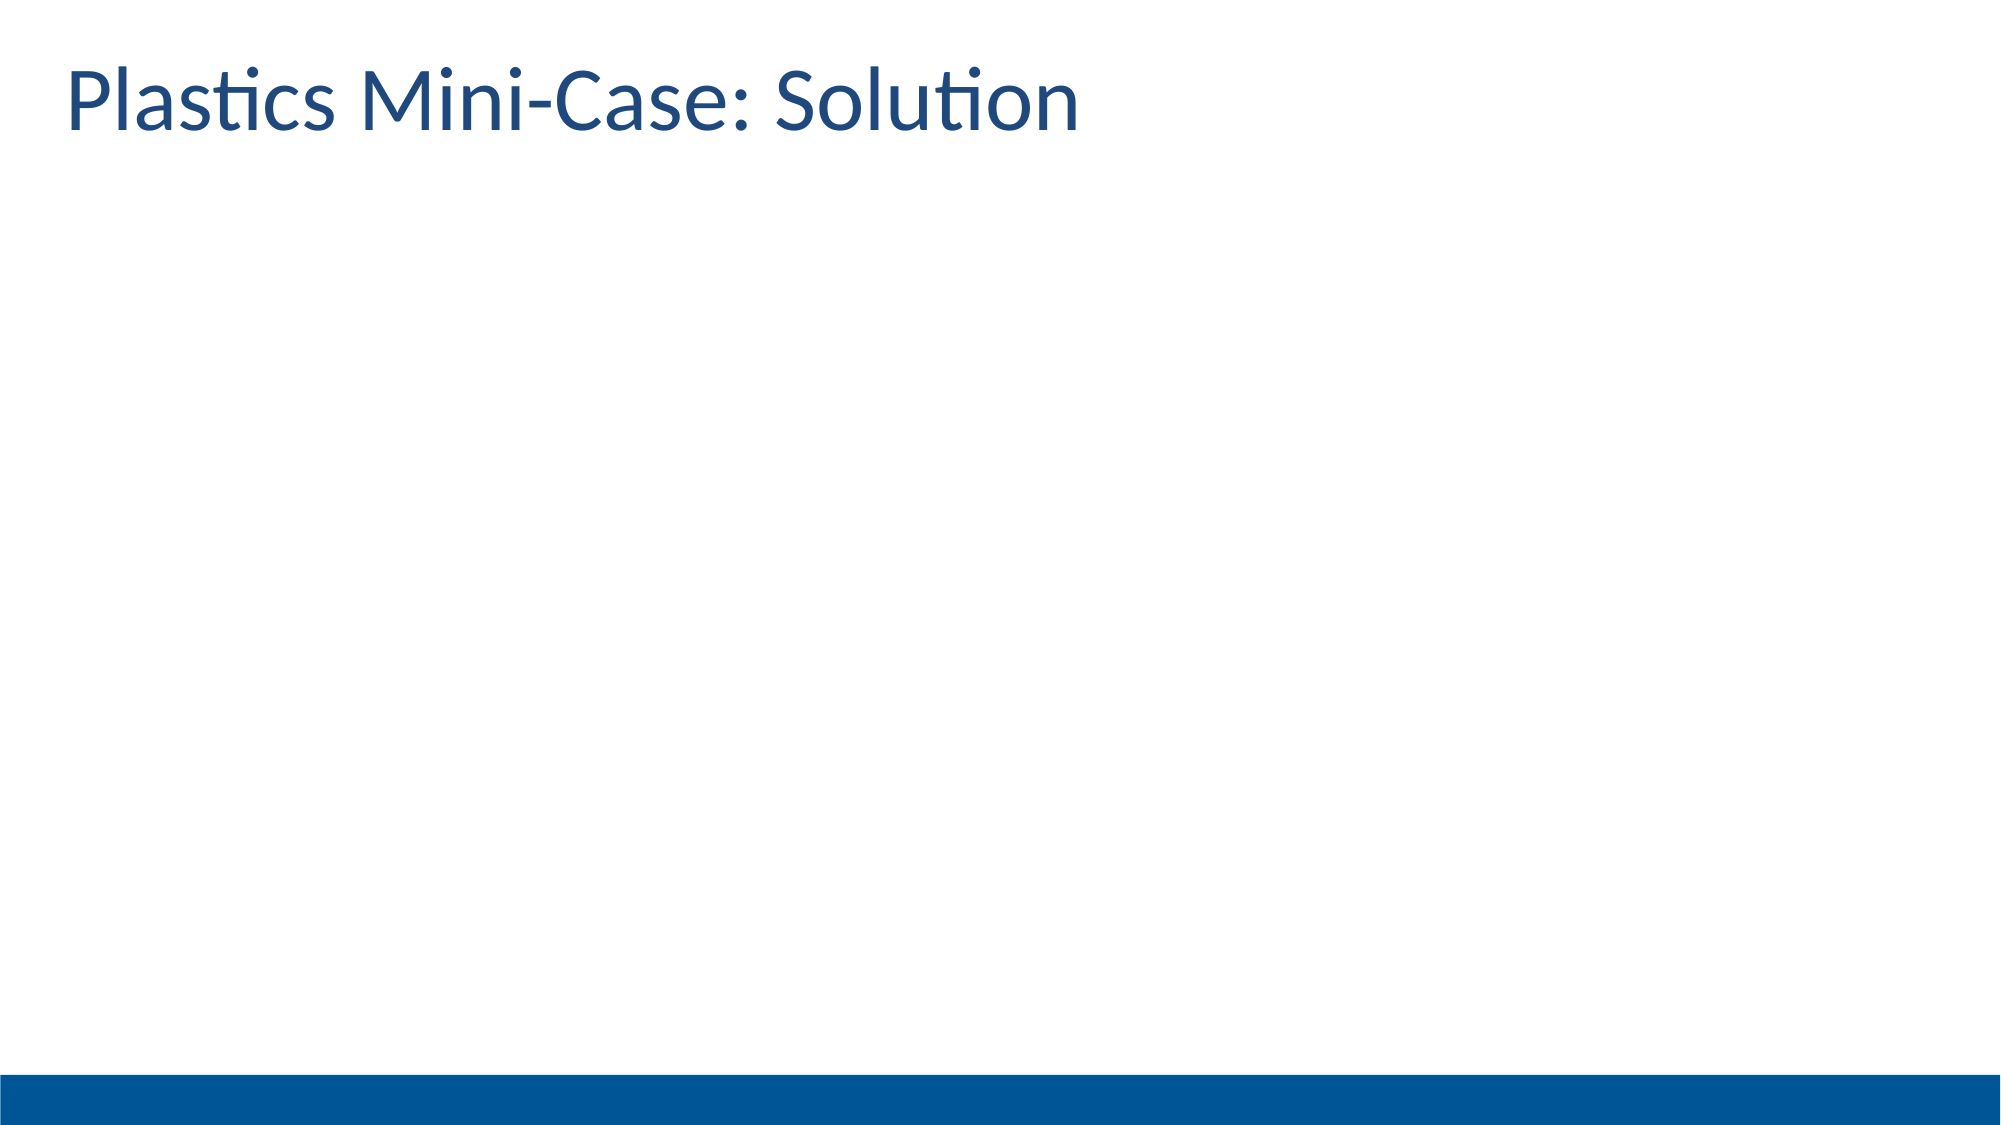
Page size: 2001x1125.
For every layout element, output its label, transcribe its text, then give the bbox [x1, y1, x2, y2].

title Plastics Mini-Case: Solution [50, 24, 1950, 163]
